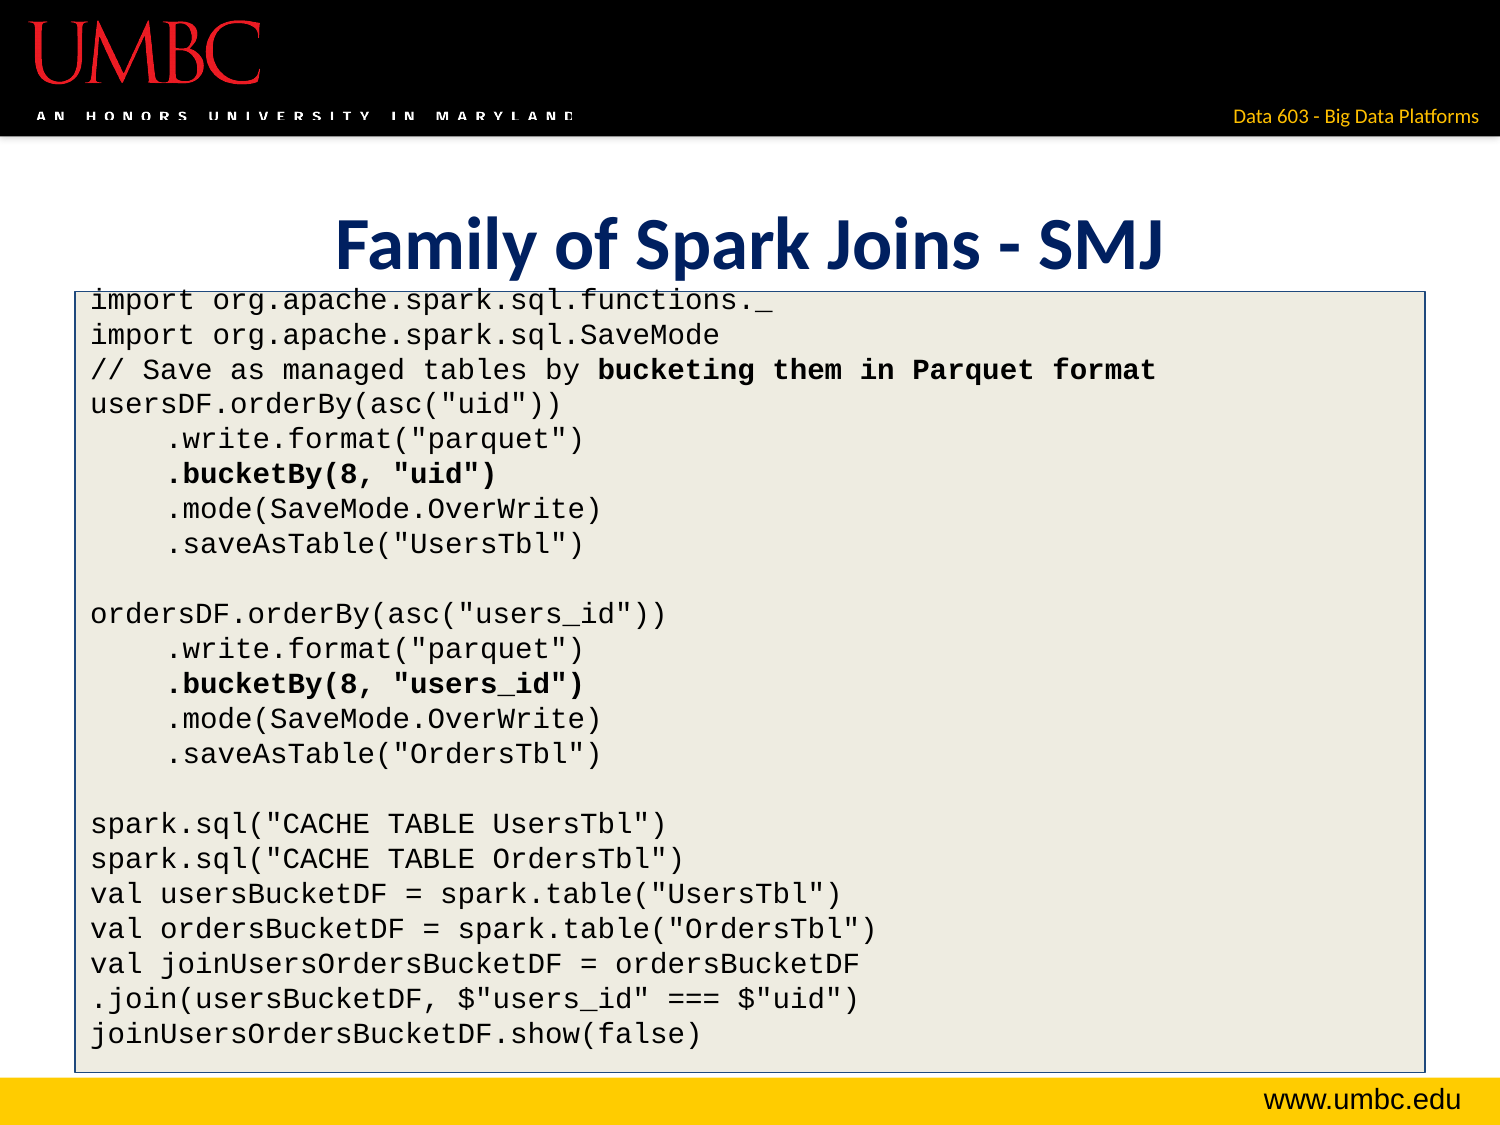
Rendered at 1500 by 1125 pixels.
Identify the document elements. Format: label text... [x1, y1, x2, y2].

text_box import org.apache.spark.sql.functions._ import org.apache.spark.sql.SaveMode // Save as managed tables by bucketing them in Parquet format usersDF.orderBy(asc("uid")) .write.format("parquet") .bucketBy(8, "uid") .mode(SaveMode.OverWrite) .saveAsTable("UsersTbl") ordersDF.orderBy(asc("users_id")) .write.format("parquet") .bucketBy(8, "users_id") .mode(SaveMode.OverWrite) .saveAsTable("OrdersTbl") spark.sql("CACHE TABLE UsersTbl") spark.sql("CACHE TABLE OrdersTbl") val usersBucketDF = spark.table("UsersTbl") val ordersBucketDF = spark.table("OrdersTbl") val joinUsersOrdersBucketDF = ordersBucketDF .join(usersBucketDF, $"users_id" === $"uid") joinUsersOrdersBucketDF.show(false) [74, 291, 1425, 1073]
title Family of Spark Joins - SMJ [75, 145, 1425, 291]
picture [27, 20, 572, 120]
